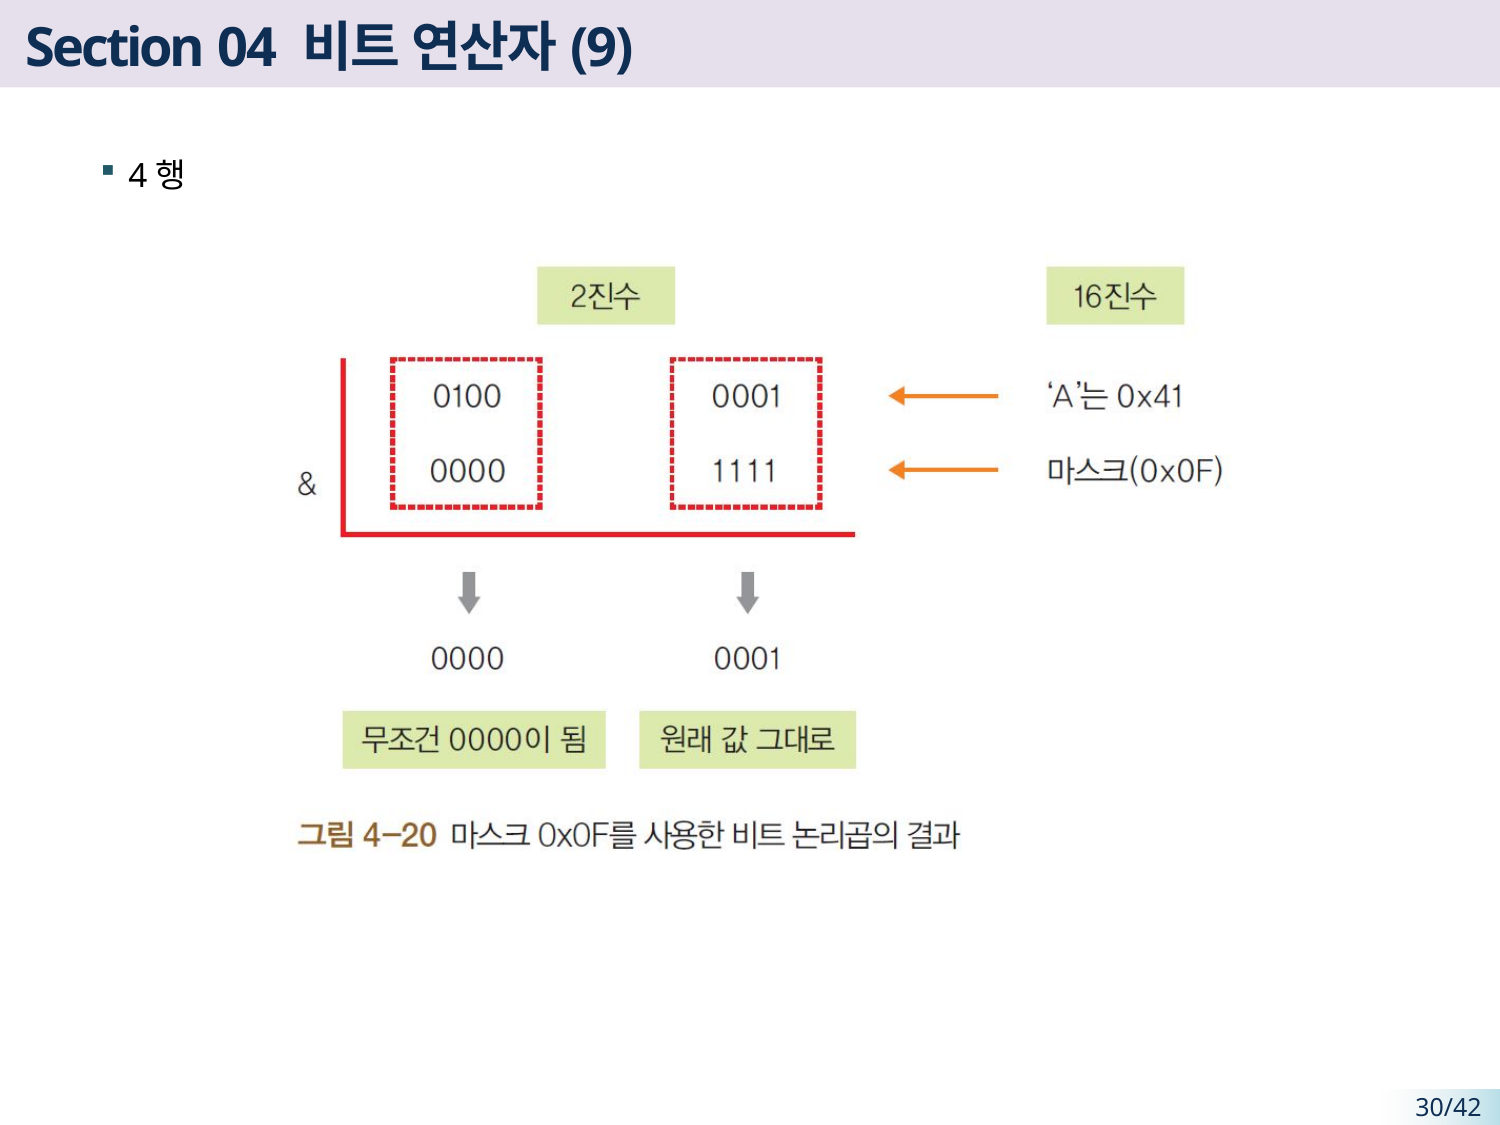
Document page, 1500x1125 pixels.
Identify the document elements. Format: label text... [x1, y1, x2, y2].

list 4행 [10, 126, 1481, 1057]
title Section 04 비트 연산자(9) [10, 5, 1288, 84]
picture [287, 253, 1236, 853]
